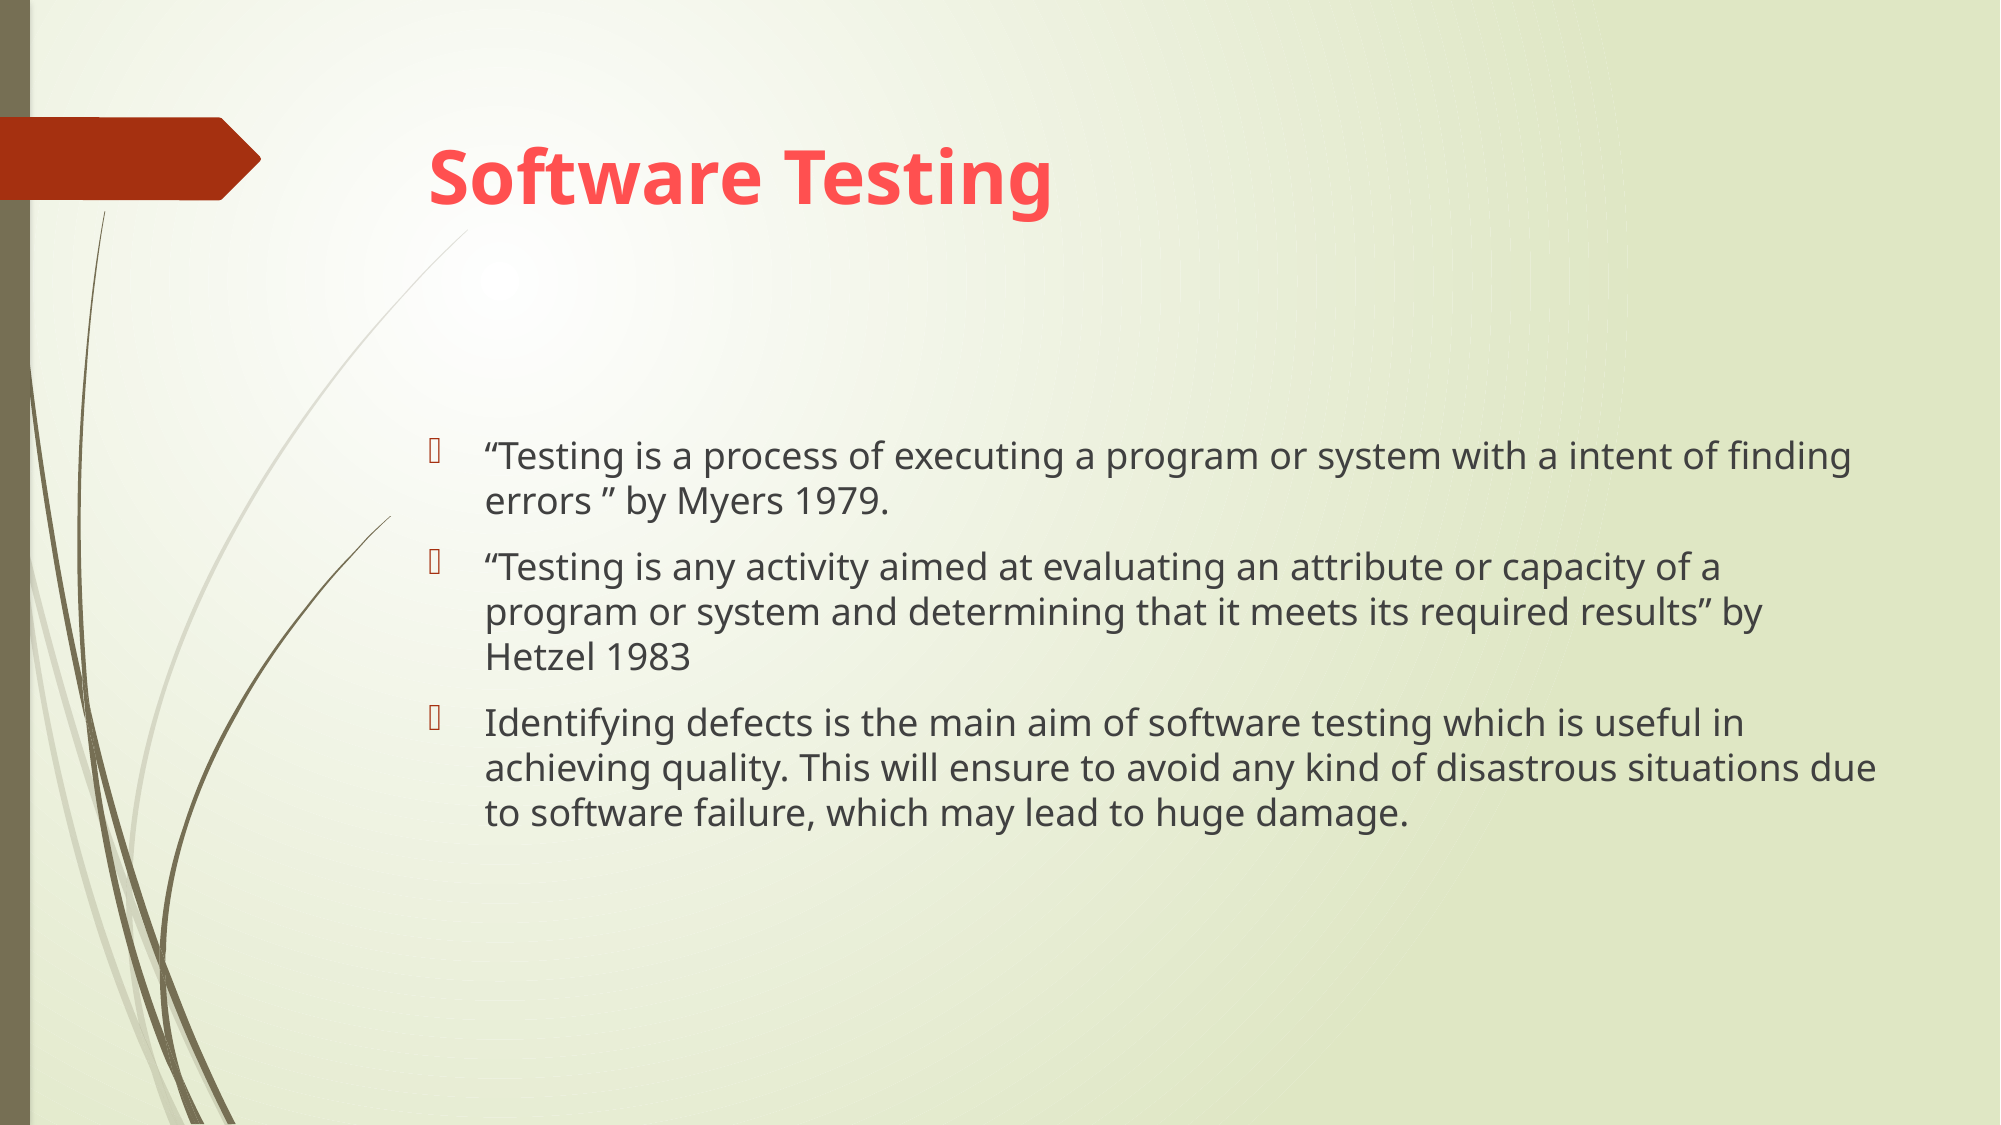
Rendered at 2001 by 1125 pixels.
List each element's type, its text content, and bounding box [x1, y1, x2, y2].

list “Testing is a process of executing a program or system with a intent of finding errors ” by Myers 1979. “Testing is any activity aimed at evaluating an attribute or capacity of a program or system and determining that it meets its required results” by Hetzel 1983 Identifying defects is the main aim of software testing which is useful in achieving quality. This will ensure to avoid any kind of disastrous situations due to software failure, which may lead to huge damage. [413, 424, 1900, 997]
title Software Testing [413, 122, 2000, 361]
